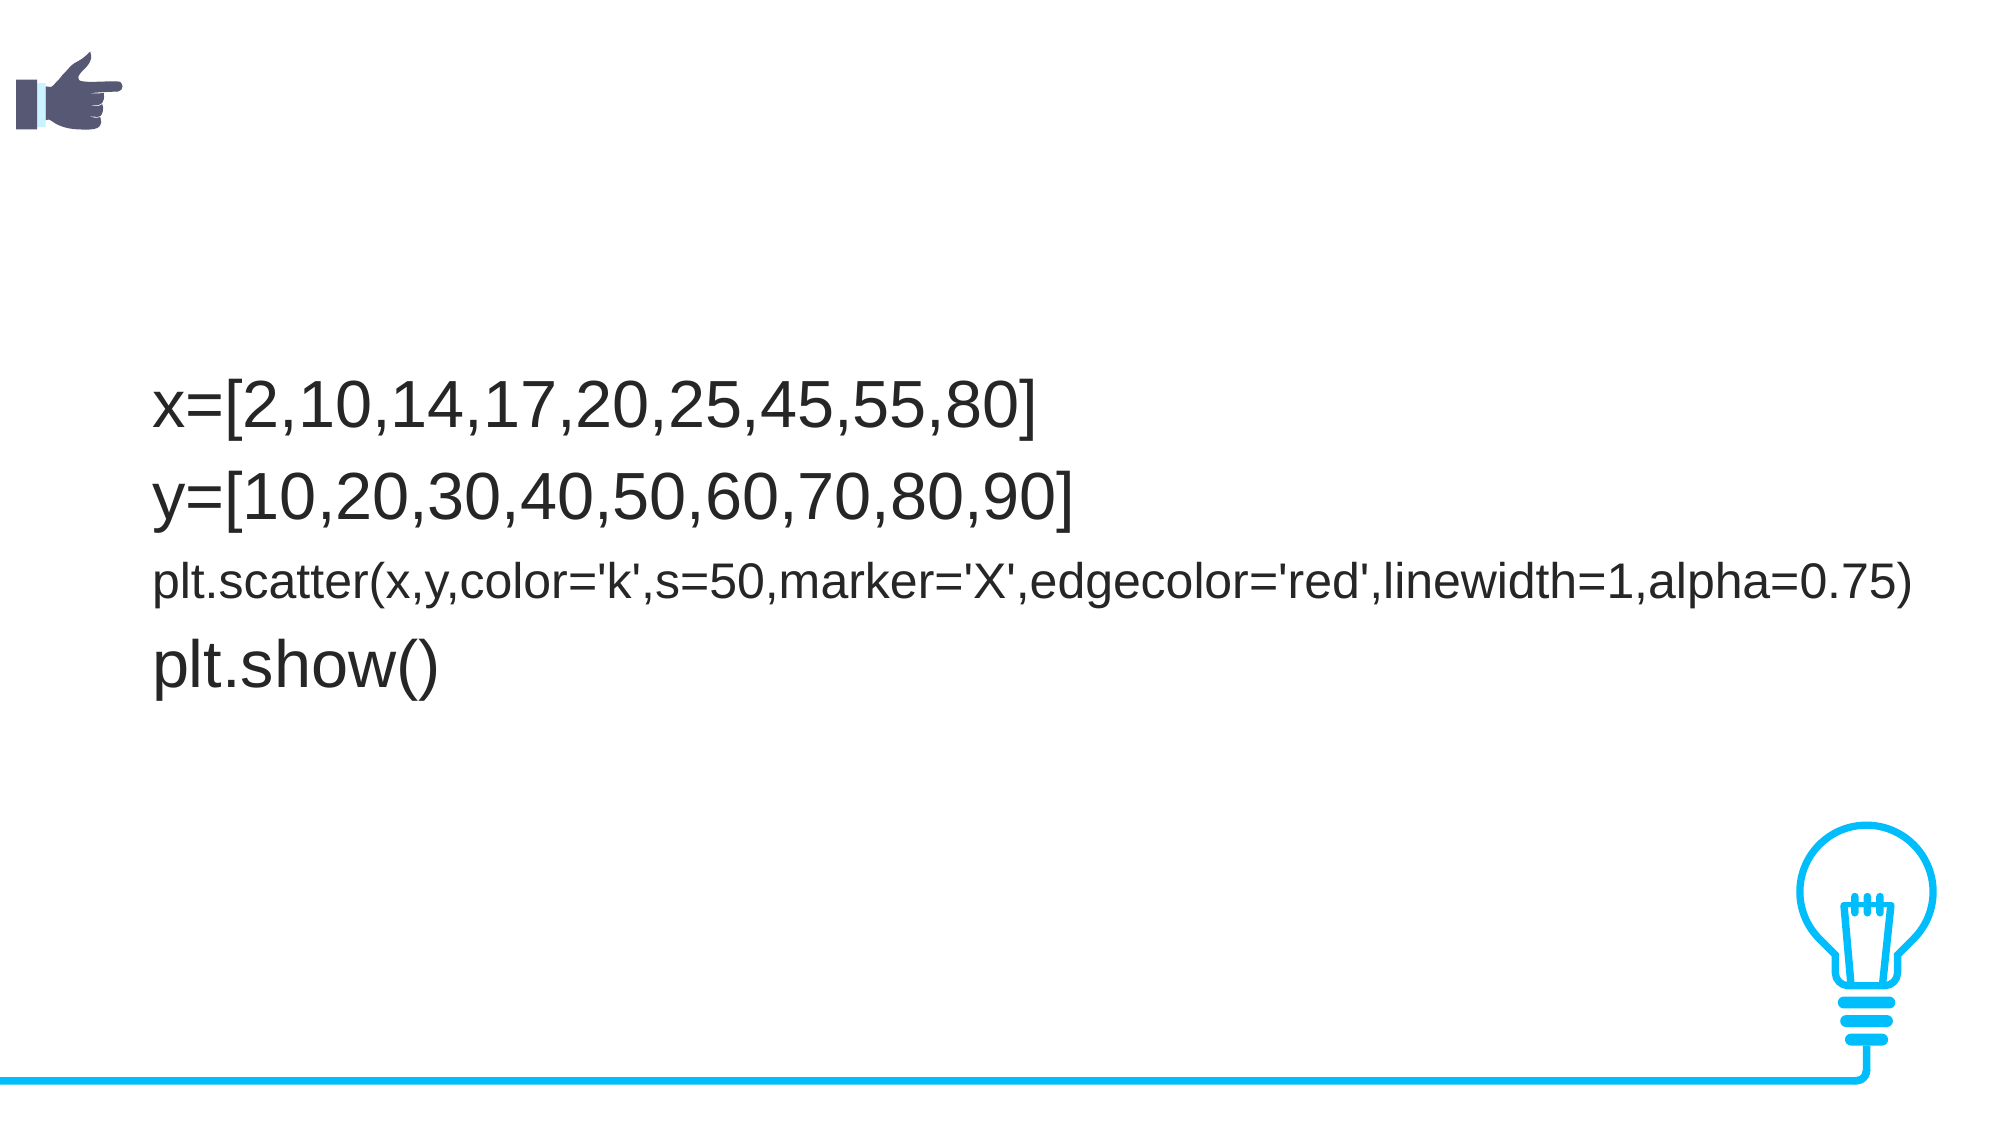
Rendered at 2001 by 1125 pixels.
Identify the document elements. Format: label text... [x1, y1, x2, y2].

list x=[2,10,14,17,20,25,45,55,80] y=[10,20,30,40,50,60,70,80,90] plt.scatter(x,y,color='k',s=50,marker='X',edgecolor='red',linewidth=1,alpha=0.75) plt.show() [137, 55, 1976, 1017]
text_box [16, 51, 123, 130]
